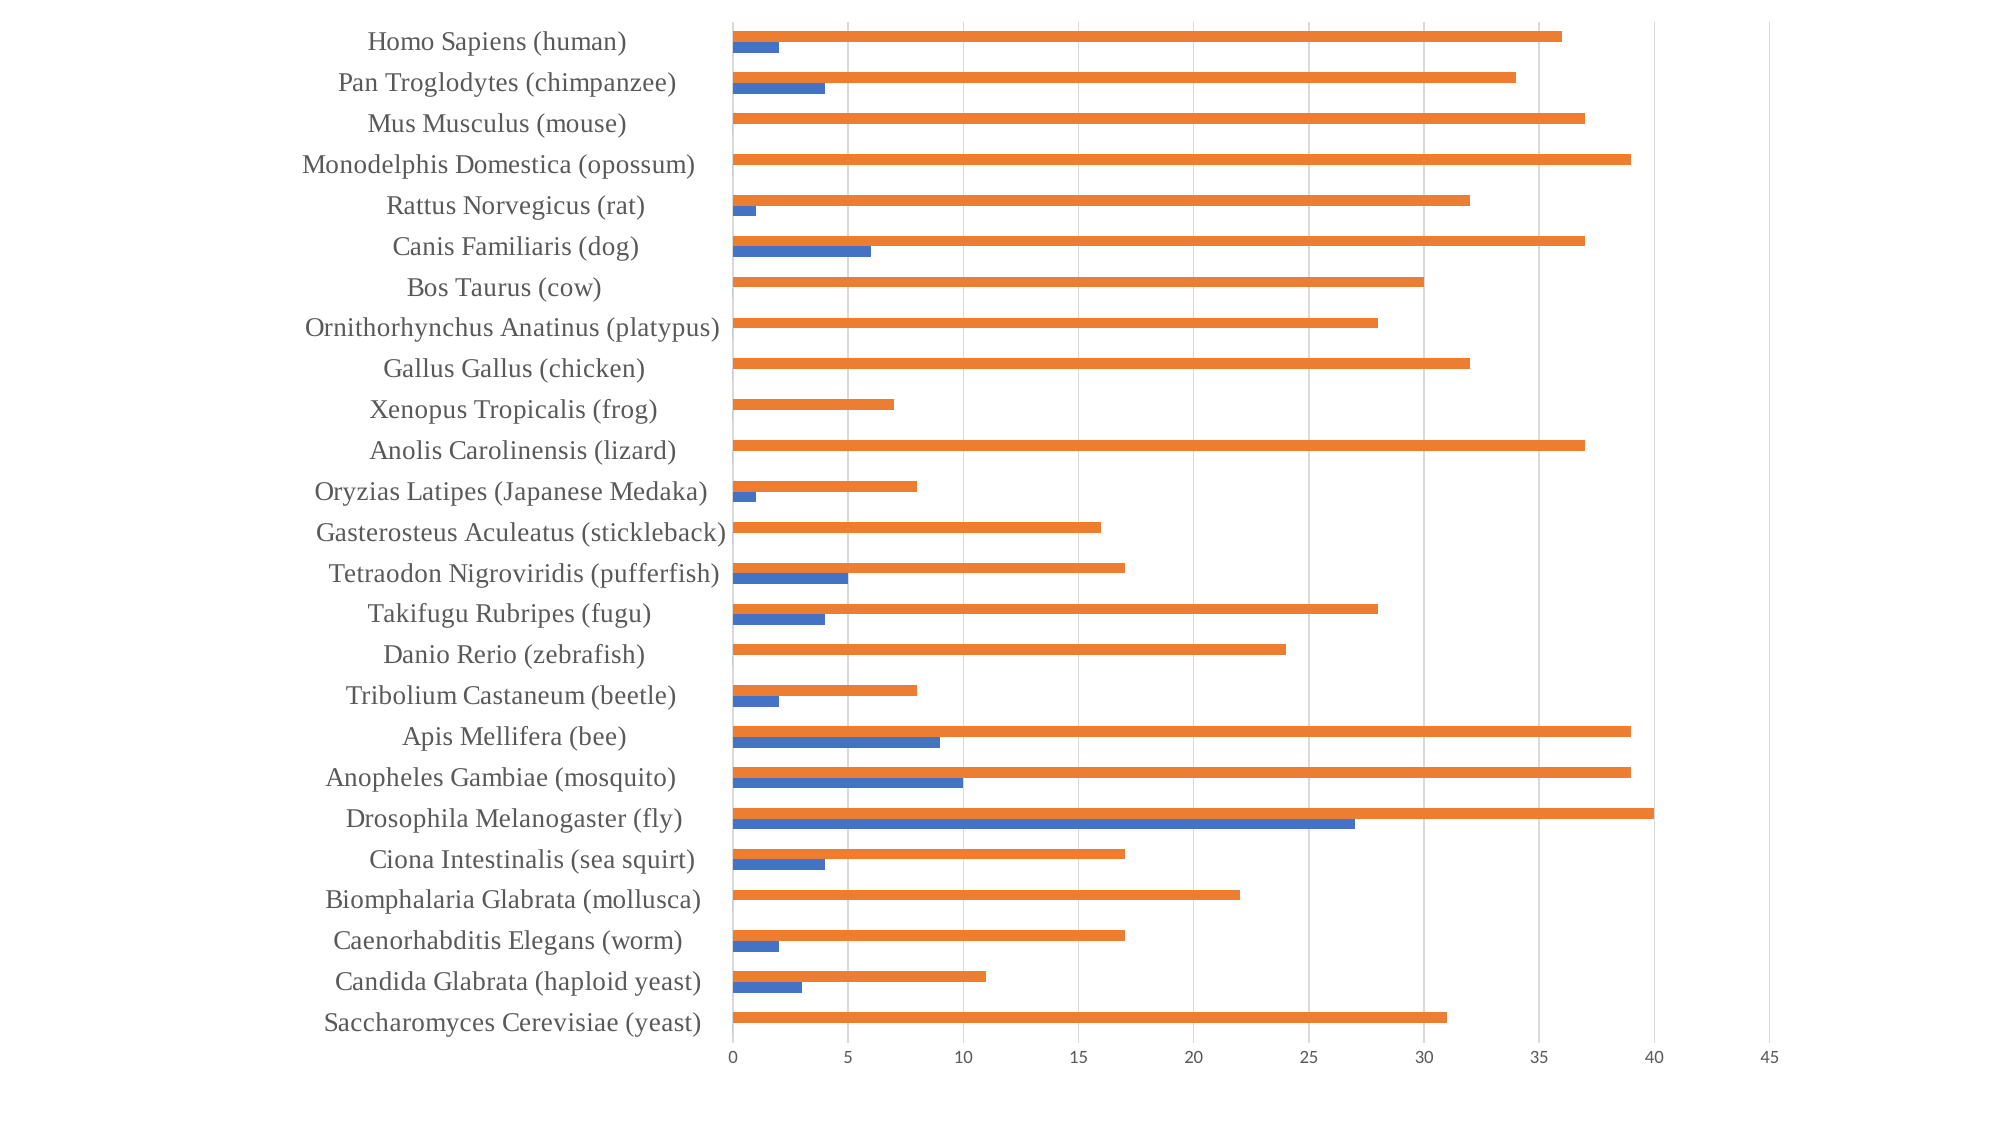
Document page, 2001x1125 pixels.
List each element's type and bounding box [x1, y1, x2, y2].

chart [271, 0, 1810, 1090]
